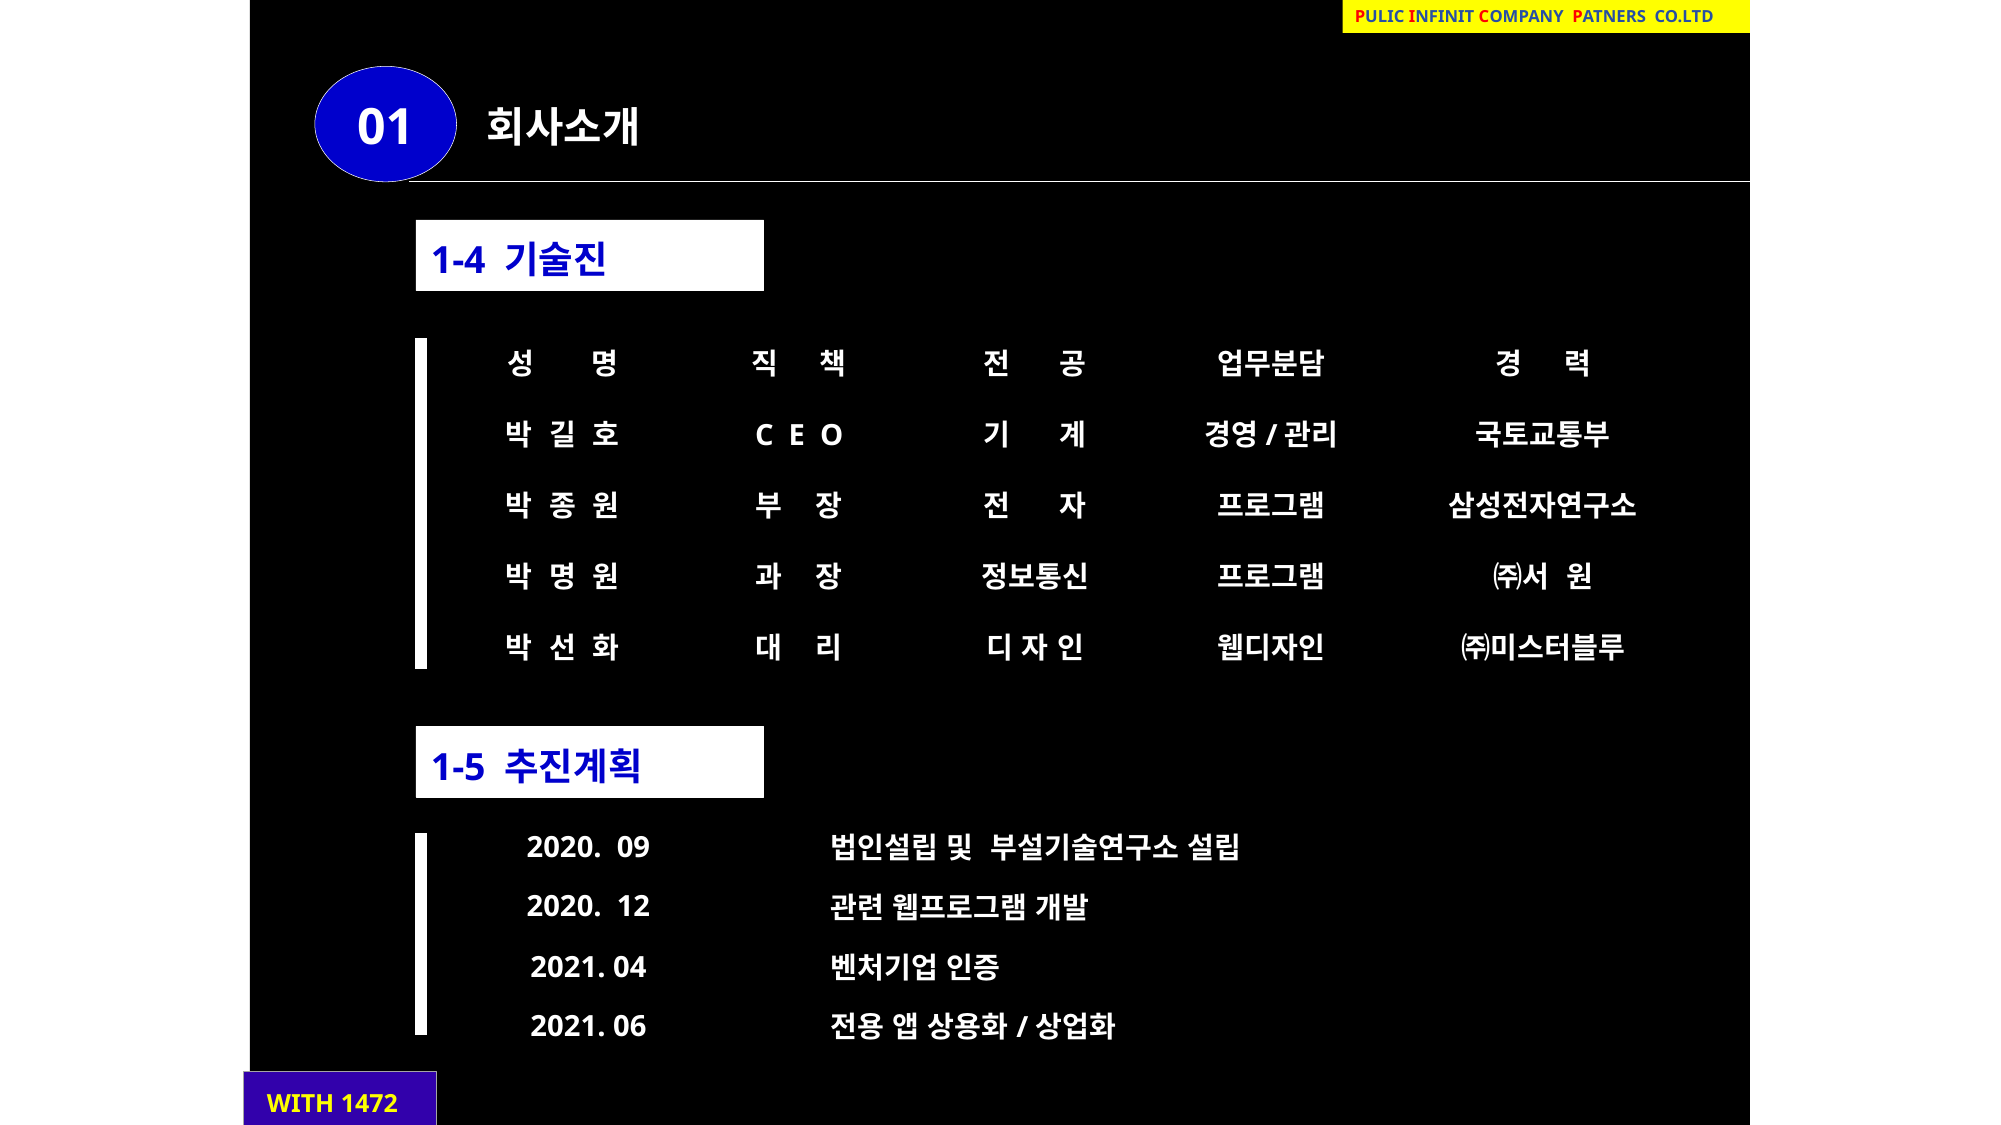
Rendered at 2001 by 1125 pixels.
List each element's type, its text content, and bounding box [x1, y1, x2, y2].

text_box 2020. 12 [456, 879, 721, 928]
text_box 과 장 [692, 550, 906, 598]
text_box 2021. 04 [456, 940, 721, 988]
text_box 성 명 [456, 338, 670, 386]
text_box 1-5 추진계획 [415, 726, 764, 798]
text_box 국토교통부 [1401, 408, 1686, 457]
text_box WITH 1472 [243, 1071, 437, 1125]
text_box 박 종 원 [456, 479, 670, 527]
text_box Pulic infinit company patnerS co.lTd [1342, 0, 1750, 33]
text_box 부 장 [692, 479, 906, 527]
text_box 전 공 [929, 338, 1142, 386]
text_box 전 자 [929, 479, 1142, 527]
text_box 2021. 06 [456, 999, 721, 1047]
text_box 대 리 [692, 621, 906, 669]
text_box 법인설립 및 부설기술연구소 설립 [815, 822, 1697, 869]
text_box 경 력 [1401, 338, 1686, 386]
text_box ㈜미스터블루 [1401, 621, 1686, 669]
text_box 박 선 화 [456, 621, 670, 669]
text_box 01 [313, 65, 458, 183]
text_box C E O [692, 408, 906, 457]
text_box [249, 0, 1750, 1125]
text_box 관련 웹프로그램 개발 [815, 881, 1556, 928]
text_box 2020. 09 [456, 820, 721, 869]
text_box 박 명 원 [456, 550, 670, 598]
text_box 웹디자인 [1165, 621, 1378, 669]
text_box 삼성전자연구소 [1401, 479, 1686, 527]
text_box 직 책 [692, 338, 906, 386]
text_box 프로그램 [1165, 479, 1378, 527]
text_box 박 길 호 [456, 408, 670, 457]
text_box 회사소개 [467, 88, 893, 163]
text_box 경영/관리 [1165, 408, 1378, 457]
text_box 프로그램 [1165, 550, 1378, 598]
text_box 정보통신 [929, 550, 1142, 598]
text_box 1-4 기술진 [415, 219, 764, 291]
text_box 디 자 인 [929, 621, 1142, 669]
text_box 기 계 [929, 408, 1142, 457]
text_box 전용 앱 상용화/상업화 [815, 1000, 1556, 1047]
text_box ㈜서 원 [1401, 550, 1686, 598]
text_box 벤처기업 인증 [815, 941, 1556, 988]
text_box 업무분담 [1165, 338, 1378, 386]
